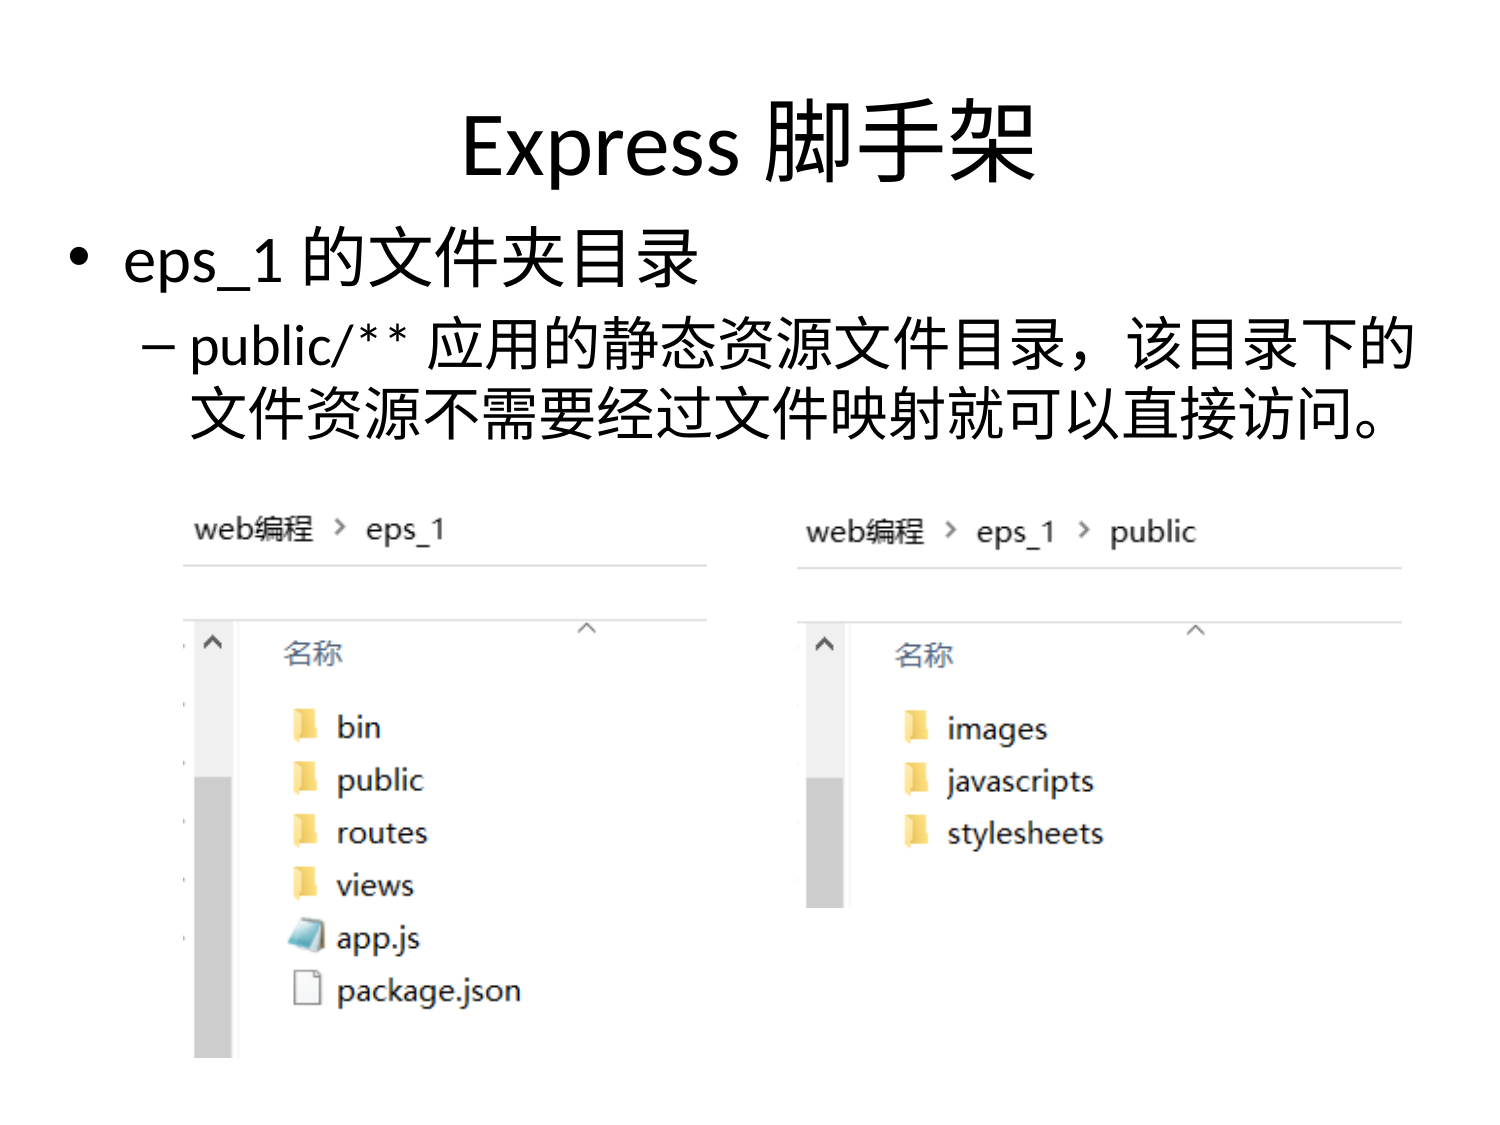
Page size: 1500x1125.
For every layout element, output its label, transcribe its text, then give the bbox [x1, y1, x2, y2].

picture [182, 493, 707, 1059]
title Express脚手架 [75, 45, 1425, 208]
picture [797, 498, 1402, 908]
list eps_1的文件夹目录 public/**应用的静态资源文件目录，该目录下的文件资源不需要经过文件映射就可以直接访问。 [52, 208, 1448, 1016]
